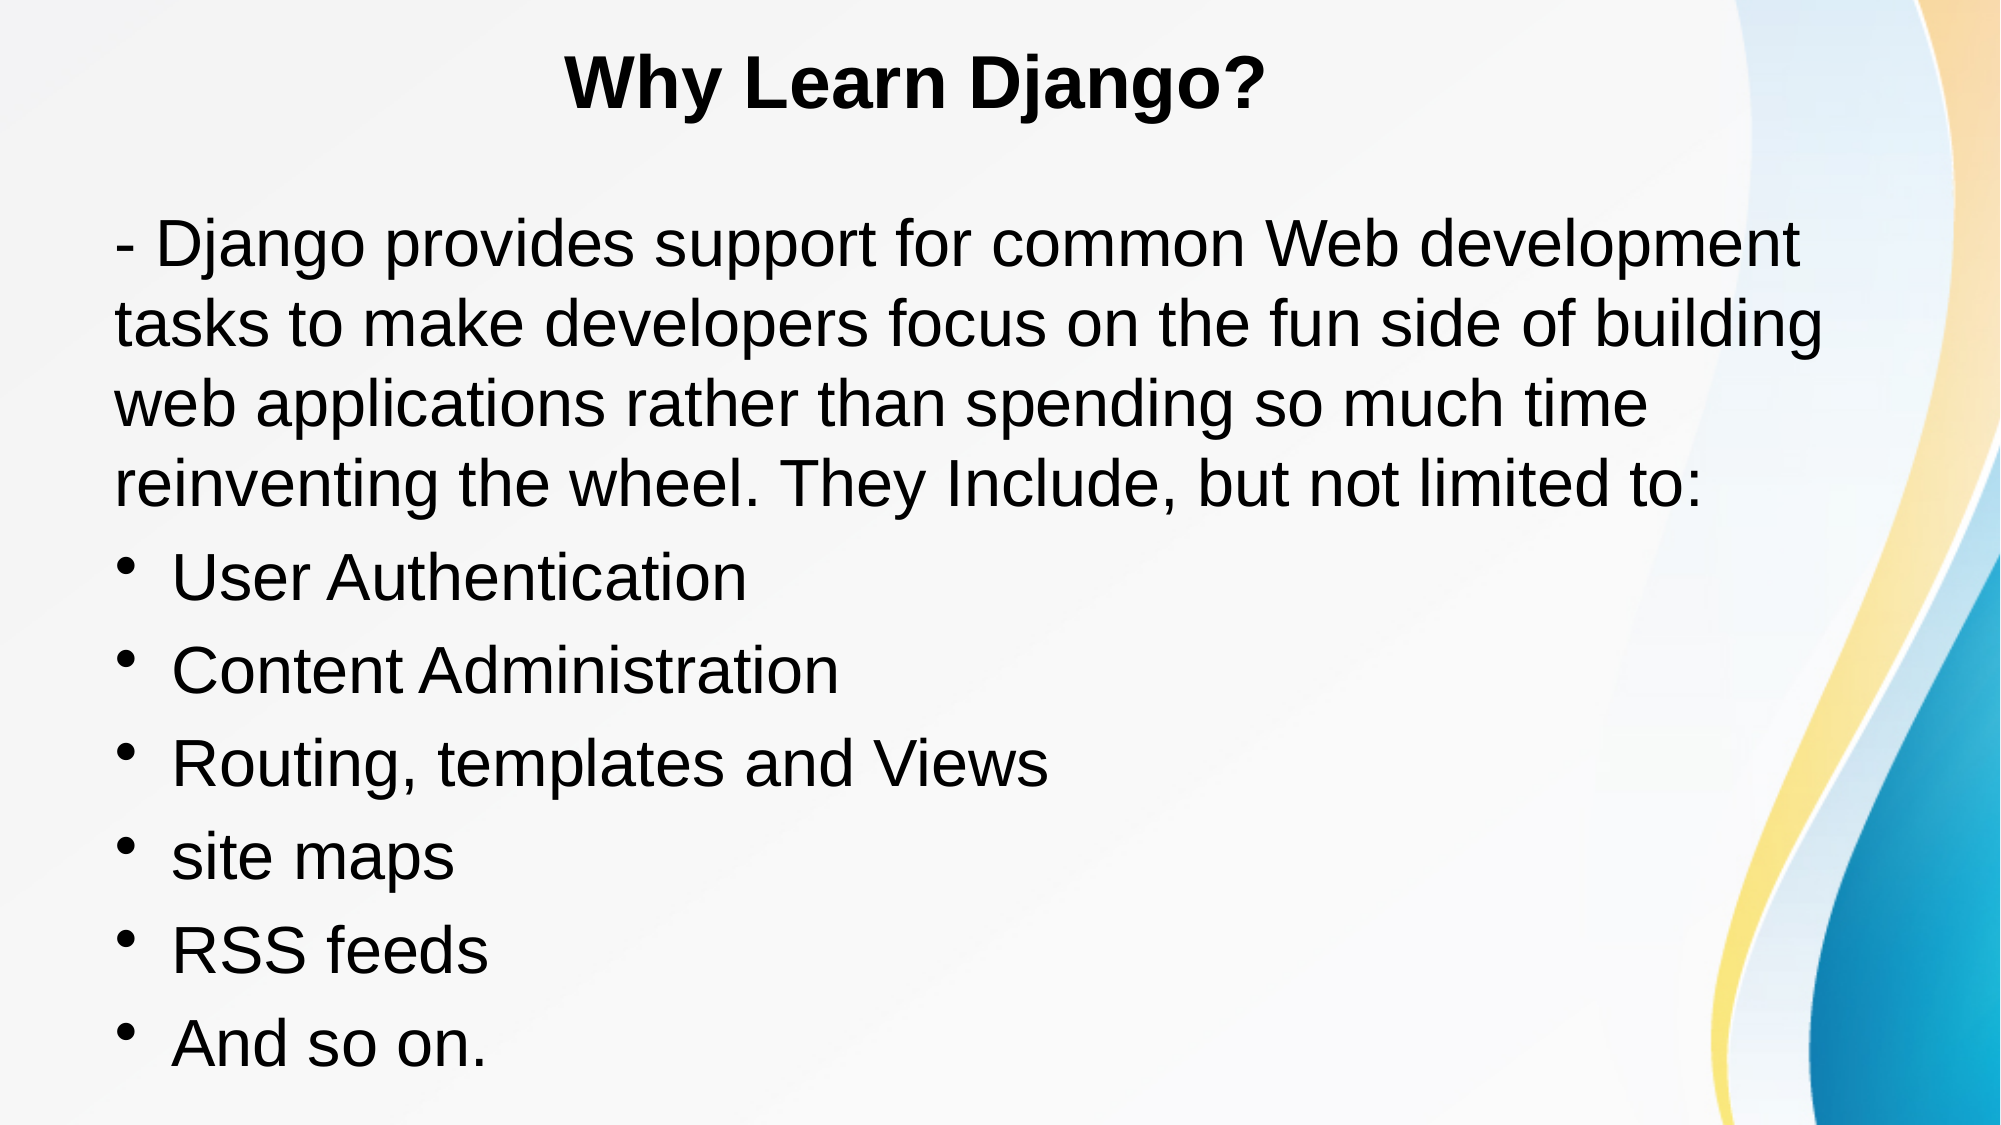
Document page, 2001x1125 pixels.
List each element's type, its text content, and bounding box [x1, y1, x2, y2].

list - Django provides support for common Web development tasks to make developers focus on the fun side of building web applications rather than spending so much time reinventing the wheel. They Include, but not limited to: User Authentication Content Administration Routing, templates and Views site maps RSS feeds And so on. [99, 192, 1901, 1006]
picture [0, 0, 2001, 1125]
title Why Learn Django? [99, 30, 1901, 127]
